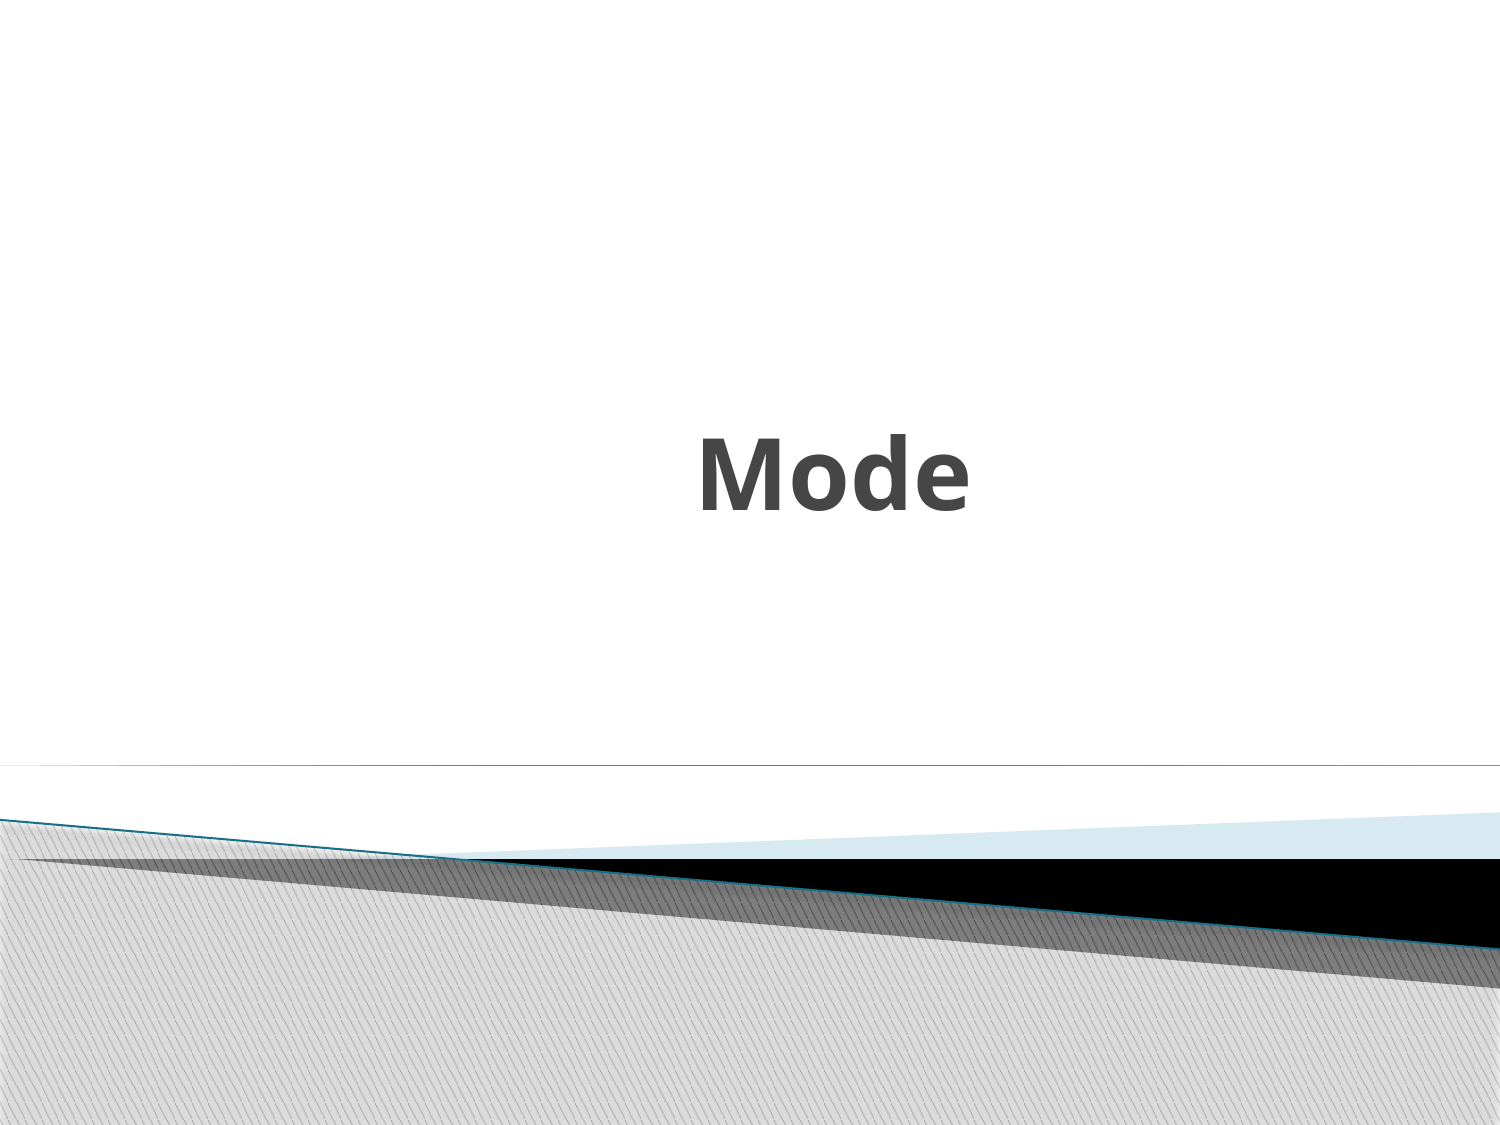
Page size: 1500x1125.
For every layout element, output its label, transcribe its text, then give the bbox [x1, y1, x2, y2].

picture [5, 859, 1500, 989]
title Mode [525, 337, 988, 538]
